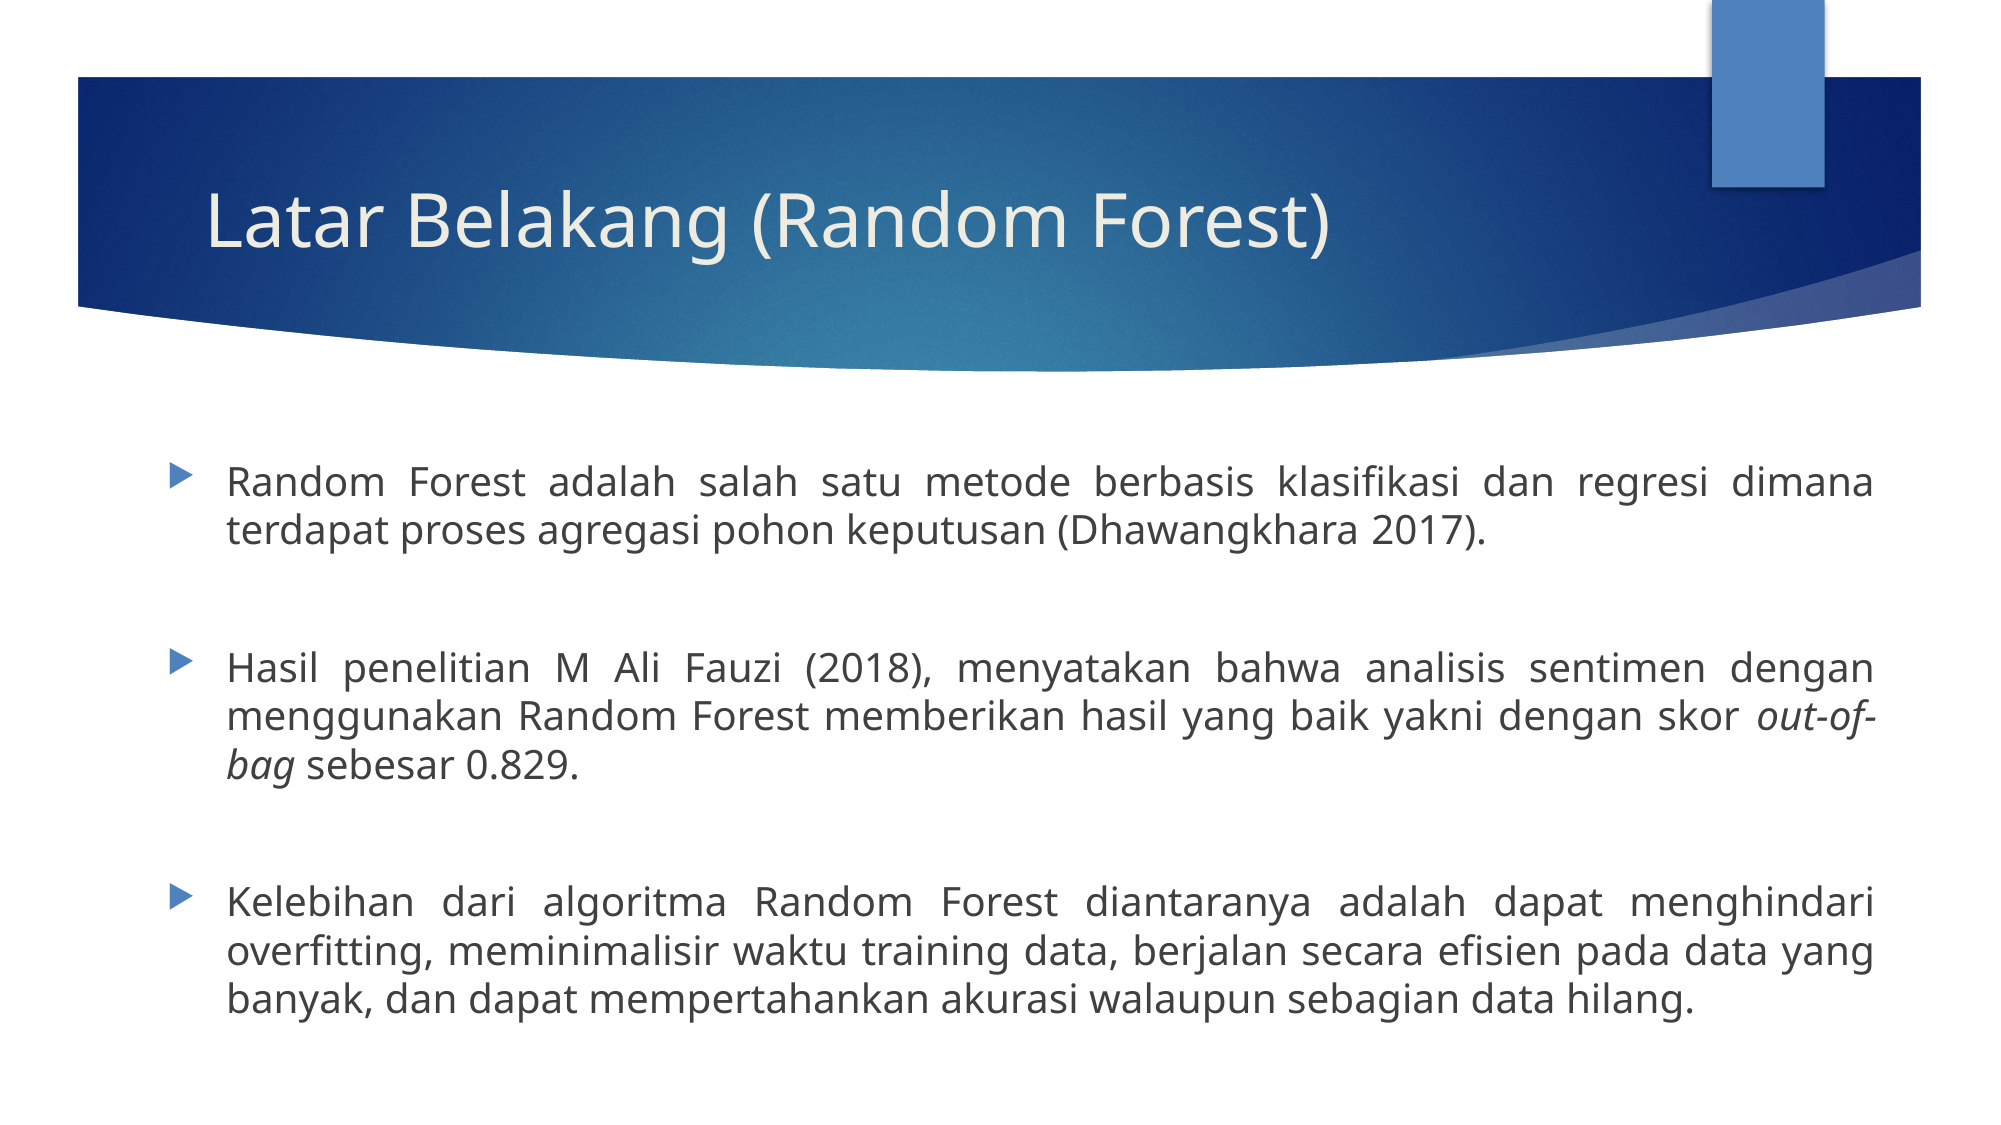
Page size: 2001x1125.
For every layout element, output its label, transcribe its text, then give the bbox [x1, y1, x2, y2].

title Latar Belakang (Random Forest) [189, 159, 1638, 276]
list Random Forest adalah salah satu metode berbasis klasifikasi dan regresi dimana terdapat proses agregasi pohon keputusan (Dhawangkhara 2017). Hasil penelitian M Ali Fauzi (2018), menyatakan bahwa analisis sentimen dengan menggunakan Random Forest memberikan hasil yang baik yakni dengan skor out-of-bag sebesar 0.829. Kelebihan dari algoritma Random Forest diantaranya adalah dapat menghindari overfitting, meminimalisir waktu training data, berjalan secara efisien pada data yang banyak, dan dapat mempertahankan akurasi walaupun sebagian data hilang. [151, 384, 1893, 1035]
